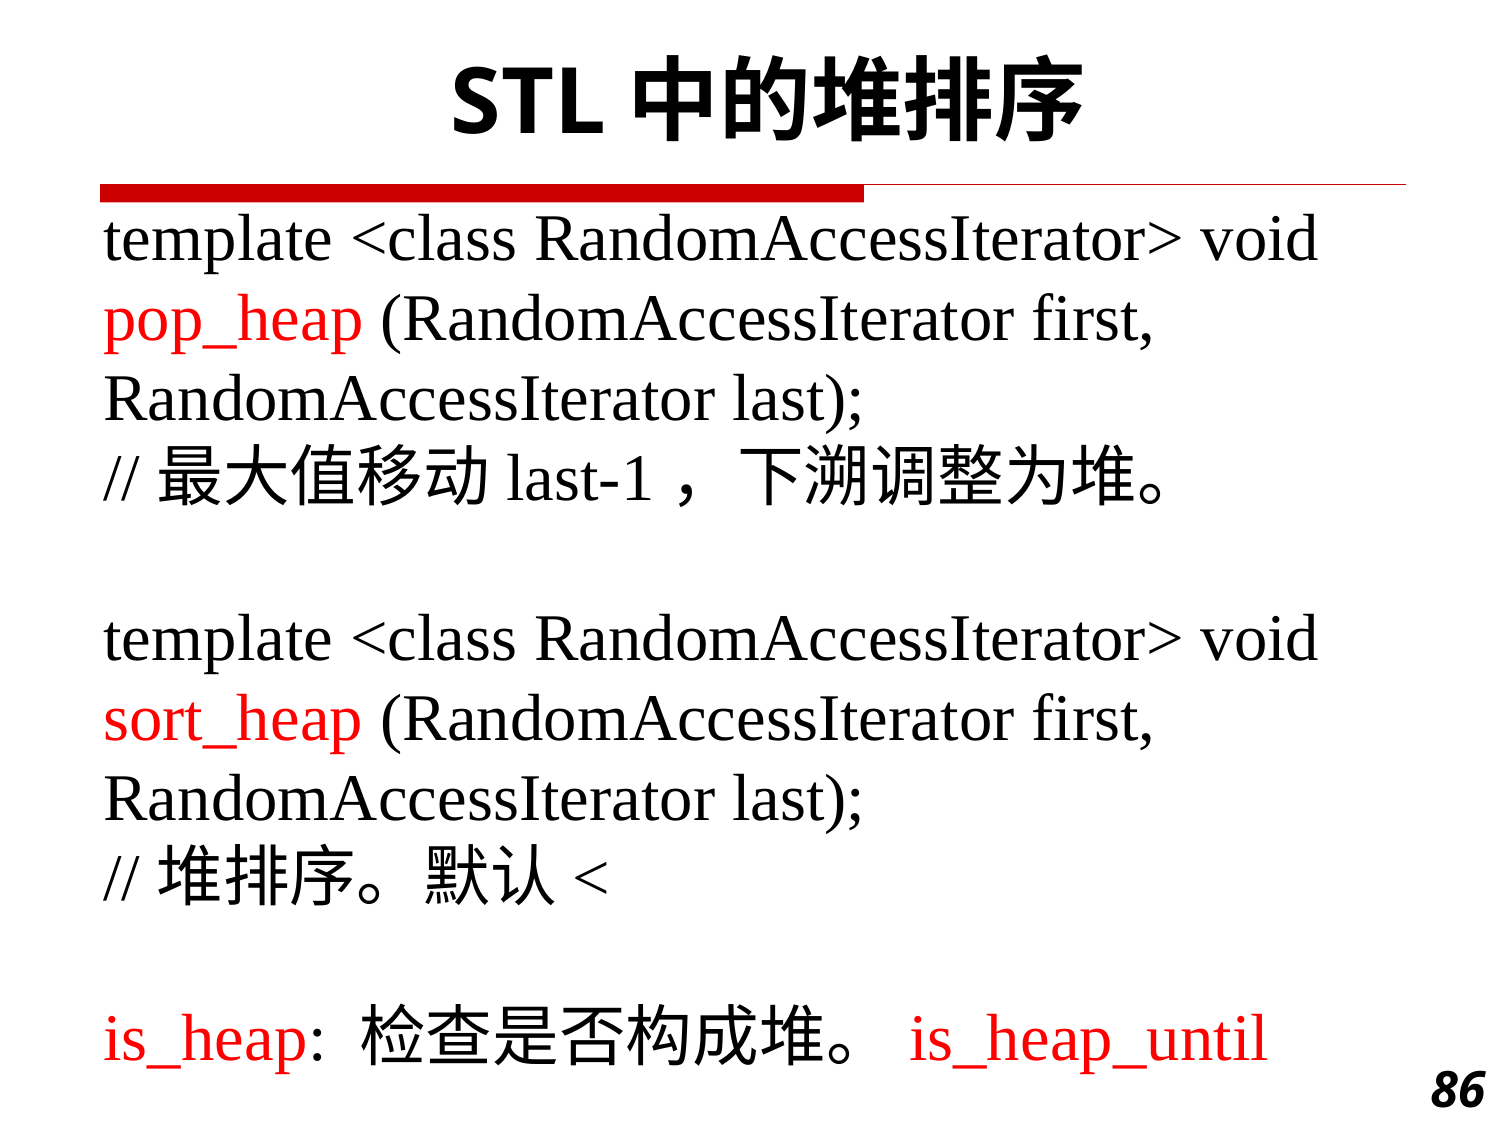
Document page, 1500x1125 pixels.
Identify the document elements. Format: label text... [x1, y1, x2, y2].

text_box STL中的堆排序 [75, 34, 1463, 160]
text_box 86 [1400, 1049, 1500, 1125]
title template <class RandomAccessIterator> void pop_heap (RandomAccessIterator first, RandomAccessIterator last); //最大值移动last-1，下溯调整为堆。 template <class RandomAccessIterator> void sort_heap (RandomAccessIterator first, RandomAccessIterator last); //堆排序。默认< is_heap: 检查是否构成堆。is_heap_until [88, 196, 1476, 1125]
